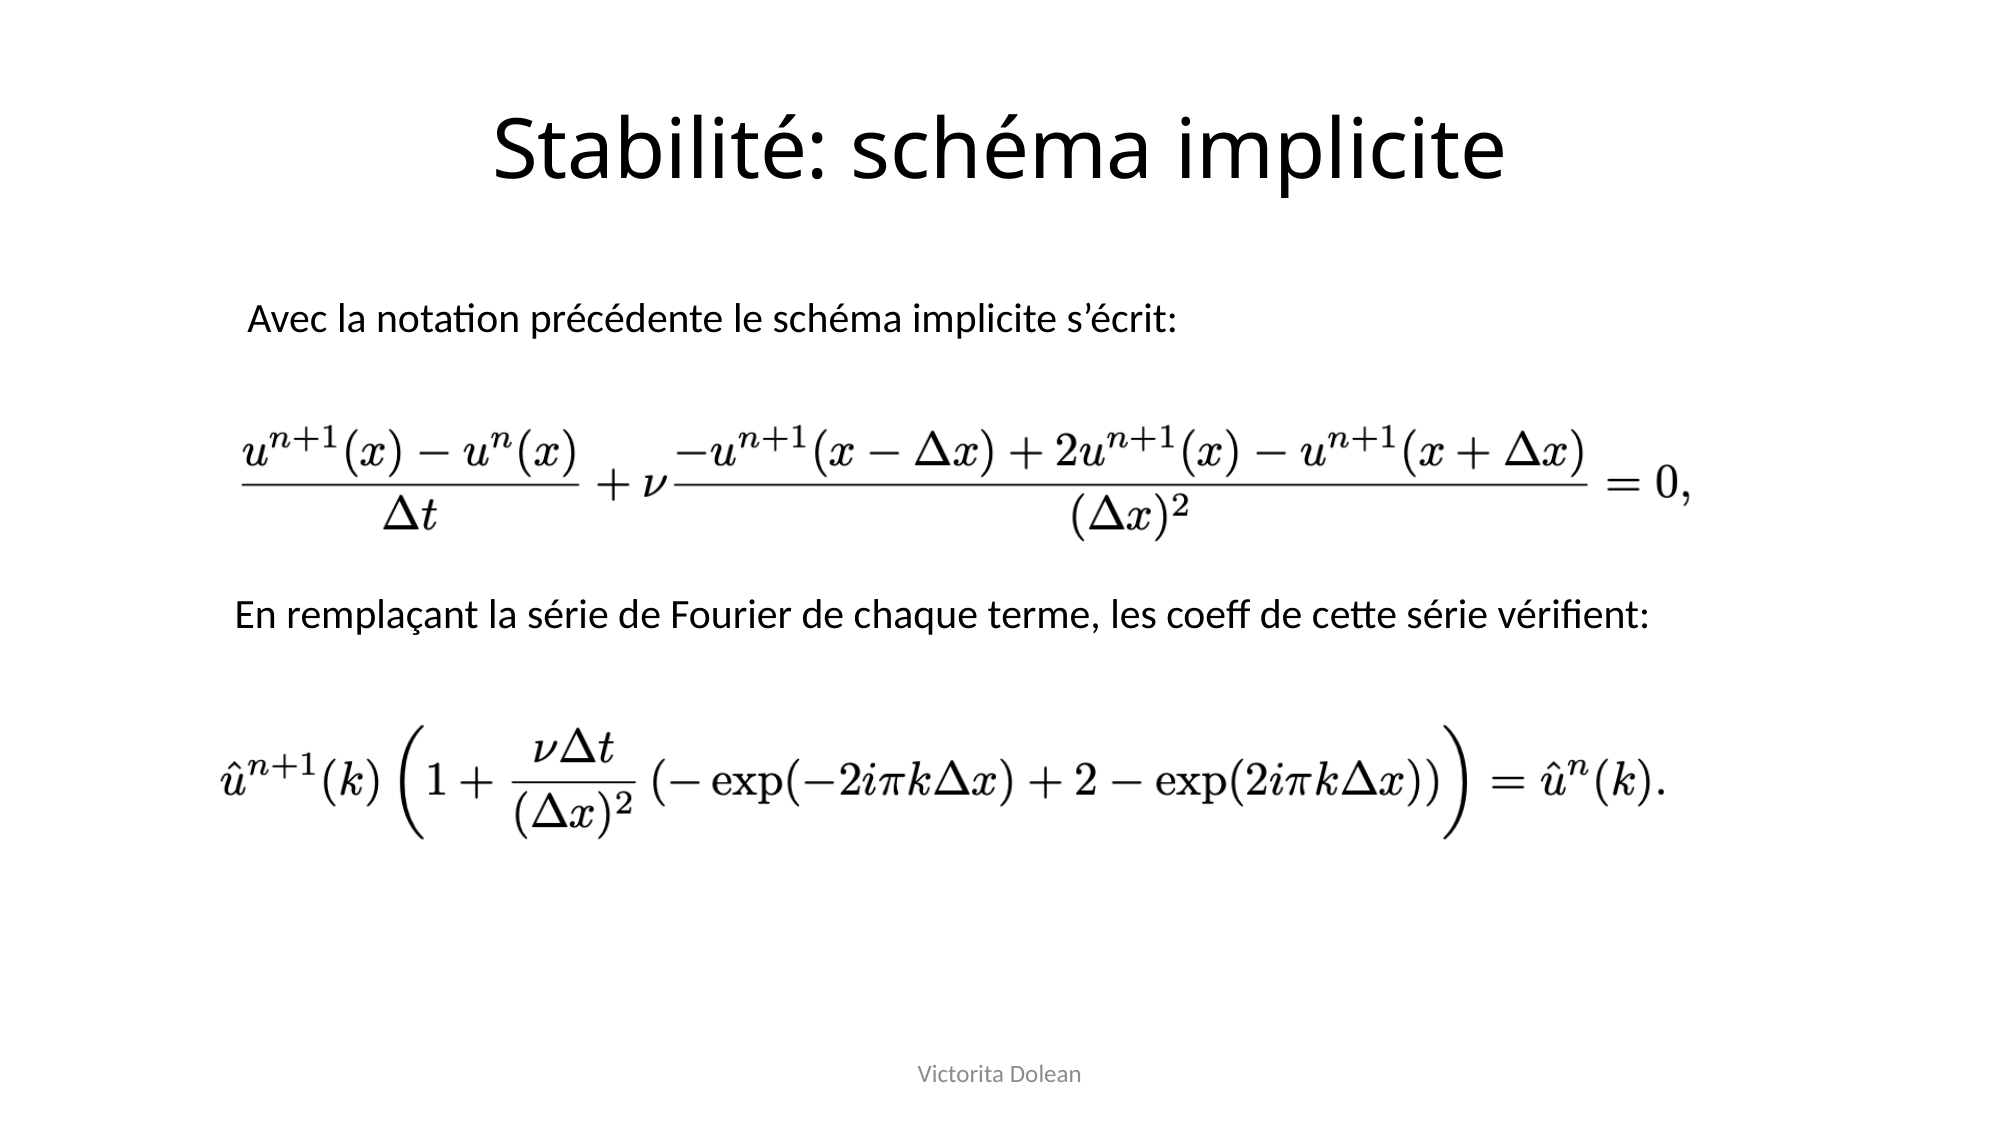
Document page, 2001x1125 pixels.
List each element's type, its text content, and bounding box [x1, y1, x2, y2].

footer Victorita Dolean [662, 1042, 1338, 1103]
text_box En remplaçant la série de Fourier de chaque terme, les coeff de cette série vérifient: [219, 579, 1702, 644]
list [199, 398, 1723, 562]
title Stabilité: schéma implicite [137, 59, 1863, 243]
text_box Avec la notation précédente le schéma implicite s’écrit: [232, 283, 1440, 393]
picture [179, 690, 1715, 891]
